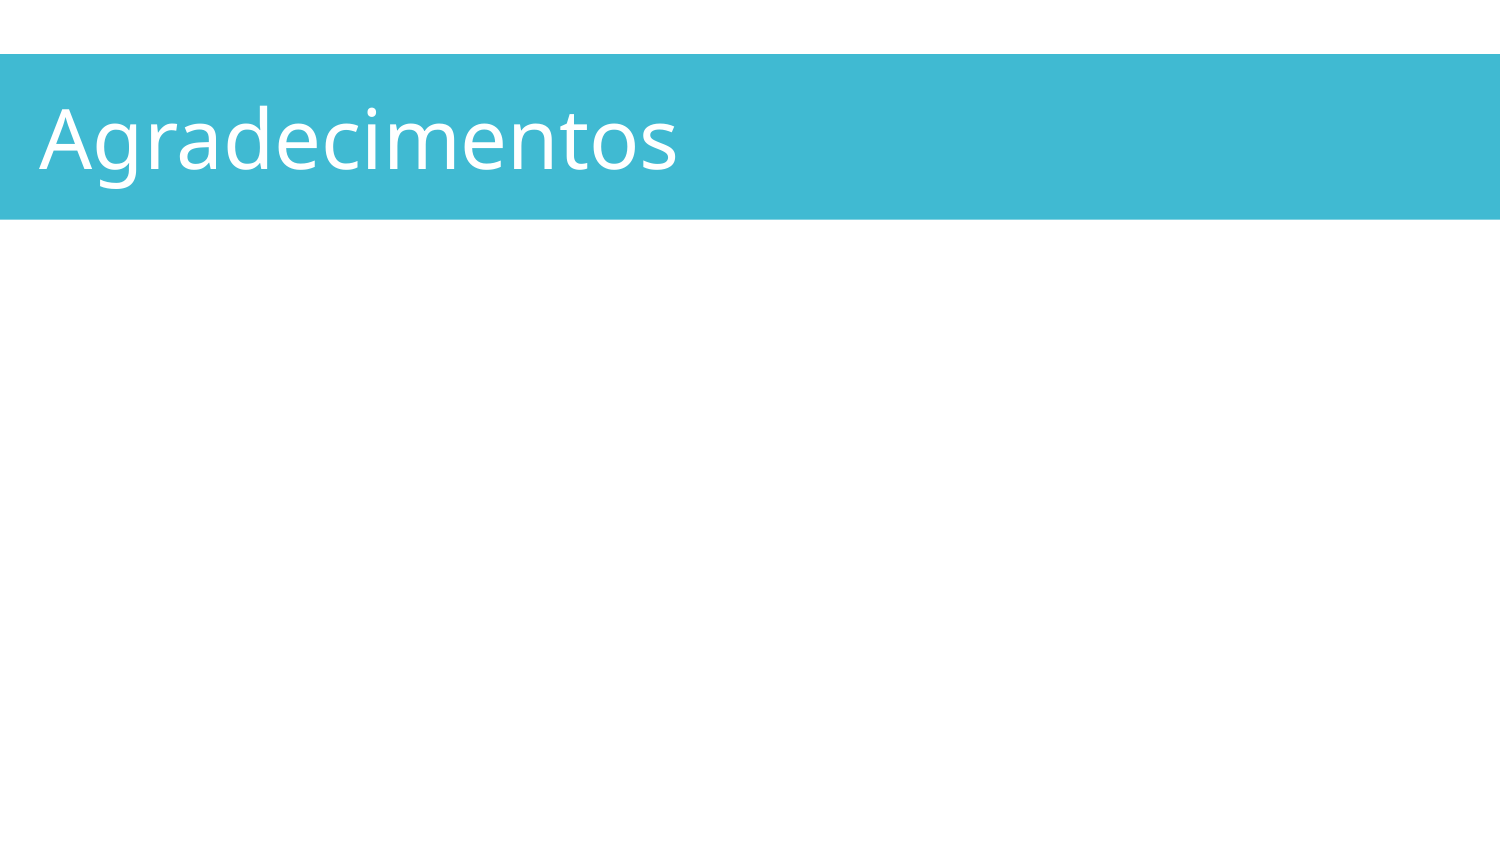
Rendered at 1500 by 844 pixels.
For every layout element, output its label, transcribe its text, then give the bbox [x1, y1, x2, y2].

text_box Agradecimentos [24, 78, 1479, 194]
text_box [0, 52, 1500, 222]
